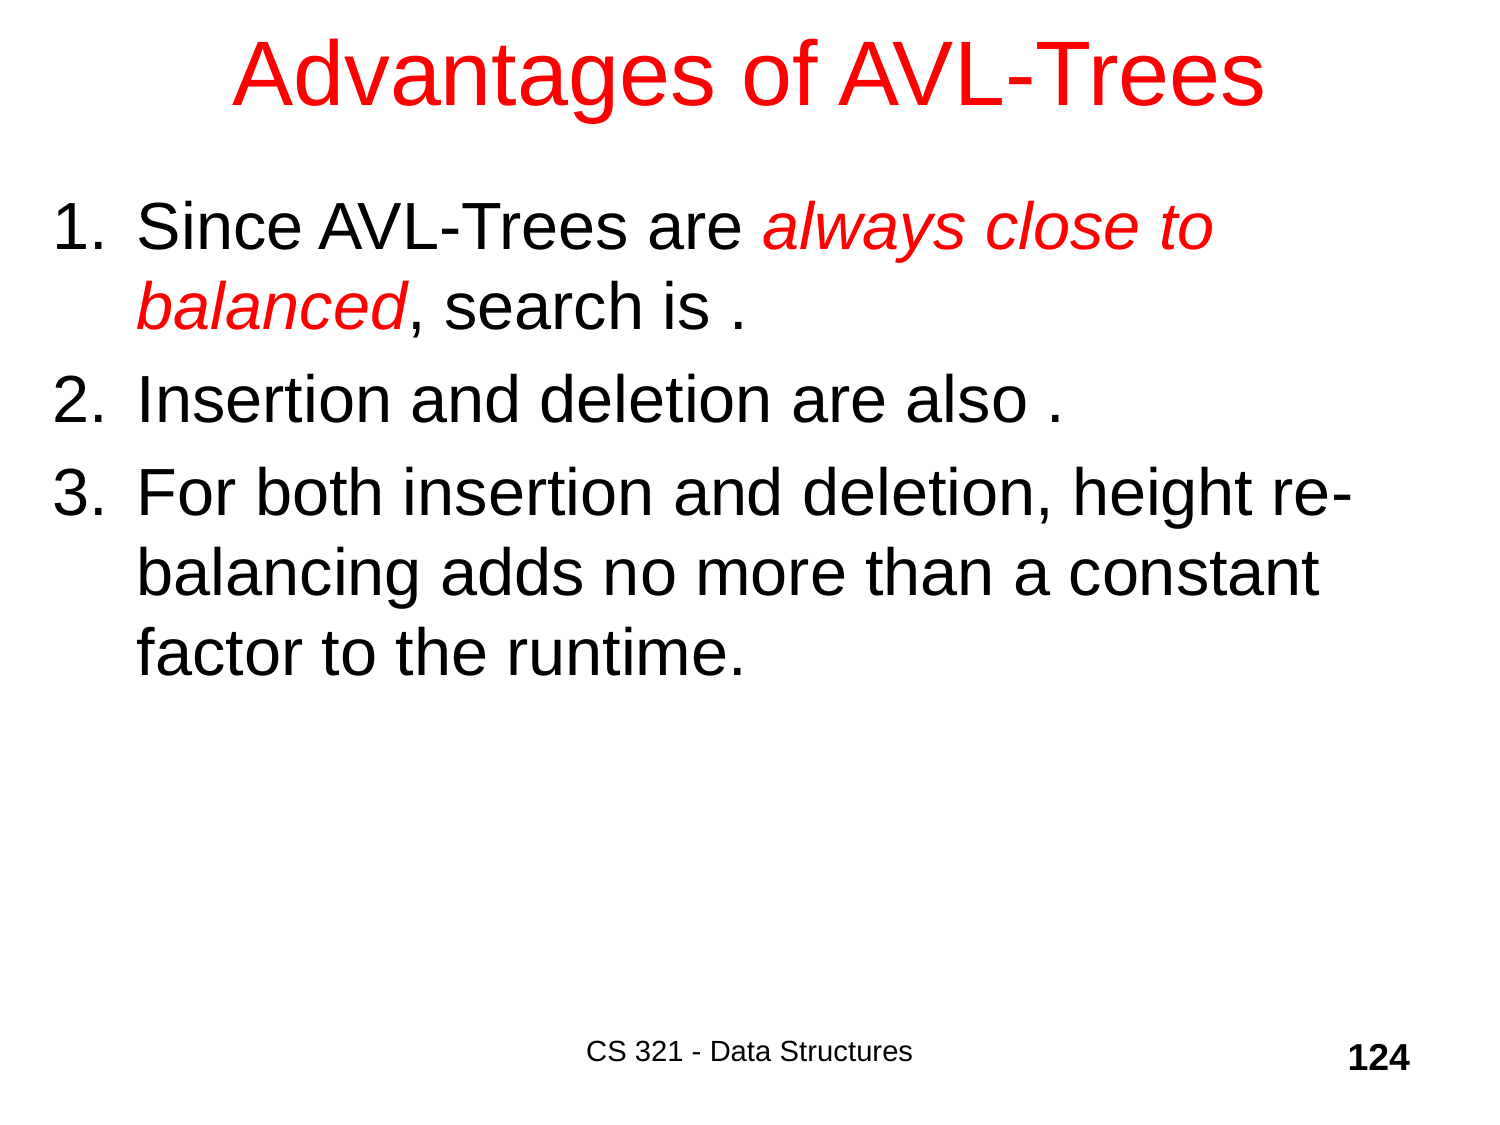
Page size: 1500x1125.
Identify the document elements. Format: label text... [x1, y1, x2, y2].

title Advantages of AVL-Trees [112, 0, 1388, 163]
footer CS 321 - Data Structures [462, 1024, 1038, 1101]
slide_number 124 [1112, 1024, 1426, 1101]
